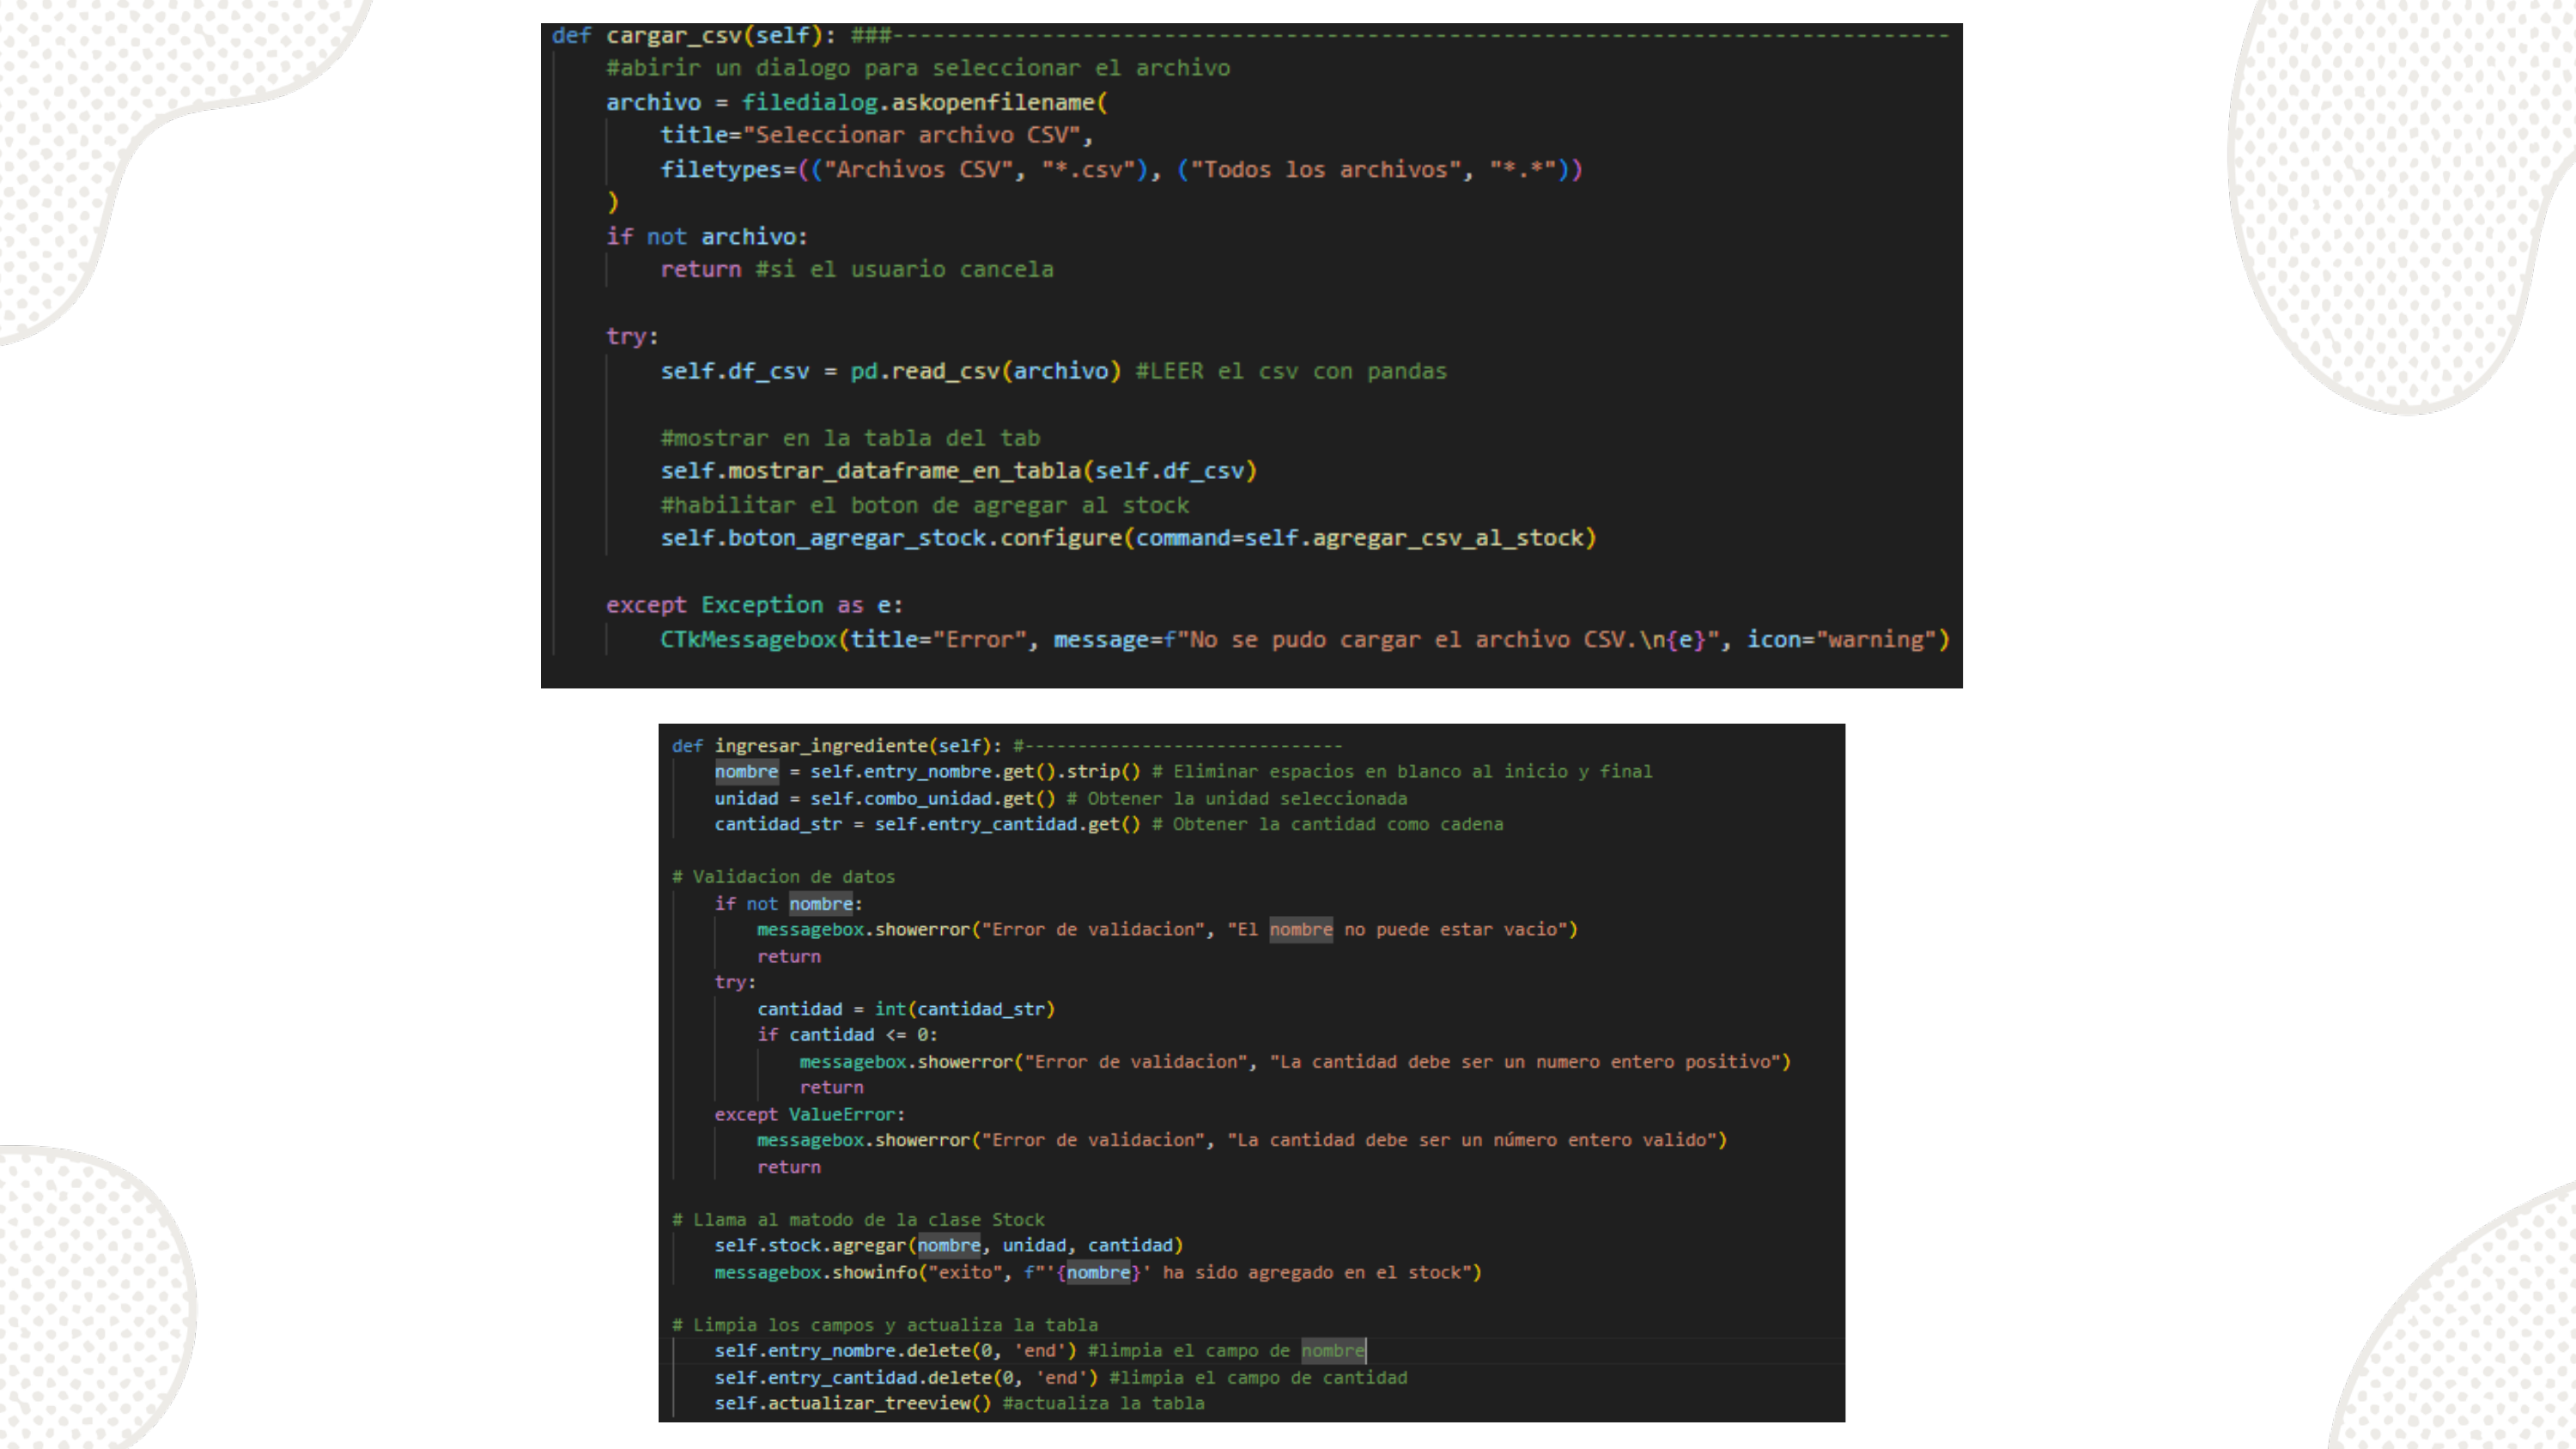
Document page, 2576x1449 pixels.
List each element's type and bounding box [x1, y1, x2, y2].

text_box [541, 23, 1964, 688]
text_box [0, 0, 416, 356]
text_box [0, 1143, 231, 1449]
text_box [659, 724, 1846, 1422]
text_box [2317, 1143, 2576, 1449]
text_box [2221, 0, 2576, 423]
